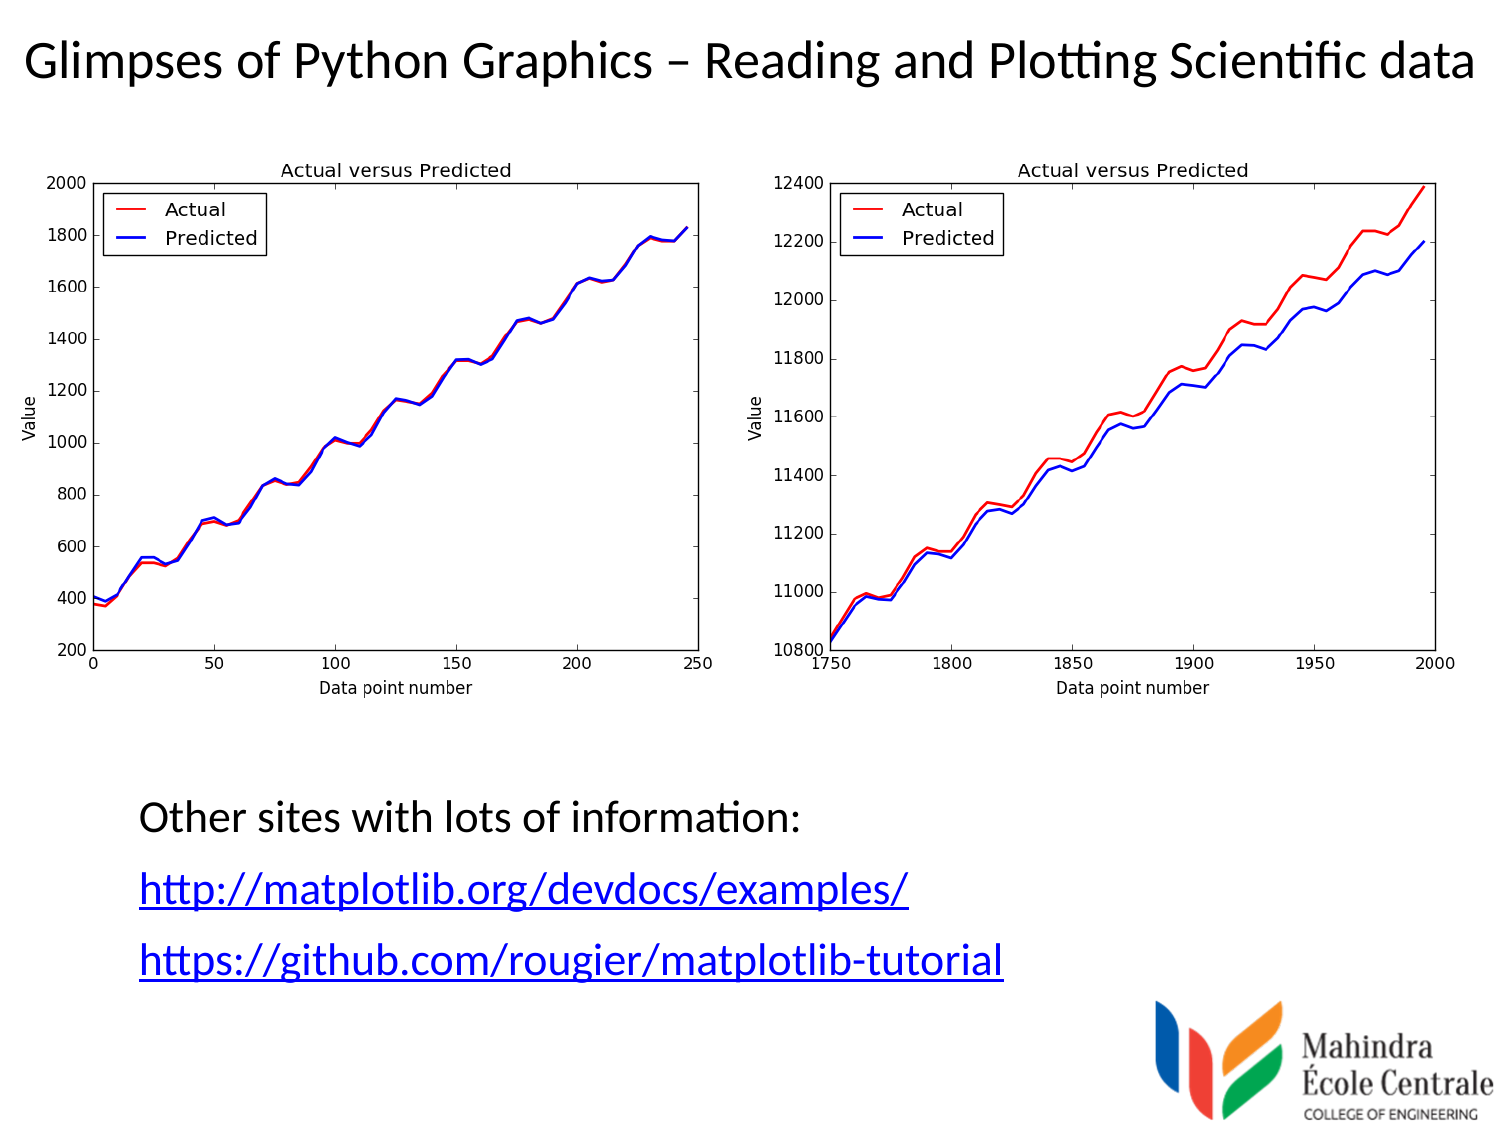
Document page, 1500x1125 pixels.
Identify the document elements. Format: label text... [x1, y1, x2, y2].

picture [1152, 996, 1499, 1125]
picture [0, 125, 1500, 708]
text_box Other sites with lots of information: http://matplotlib.org/devdocs/examples/ https://github.com/rougier/matplotlib-tutorial [123, 763, 1353, 997]
title Glimpses of Python Graphics – Reading and Plotting Scientific data [1, 0, 1500, 114]
